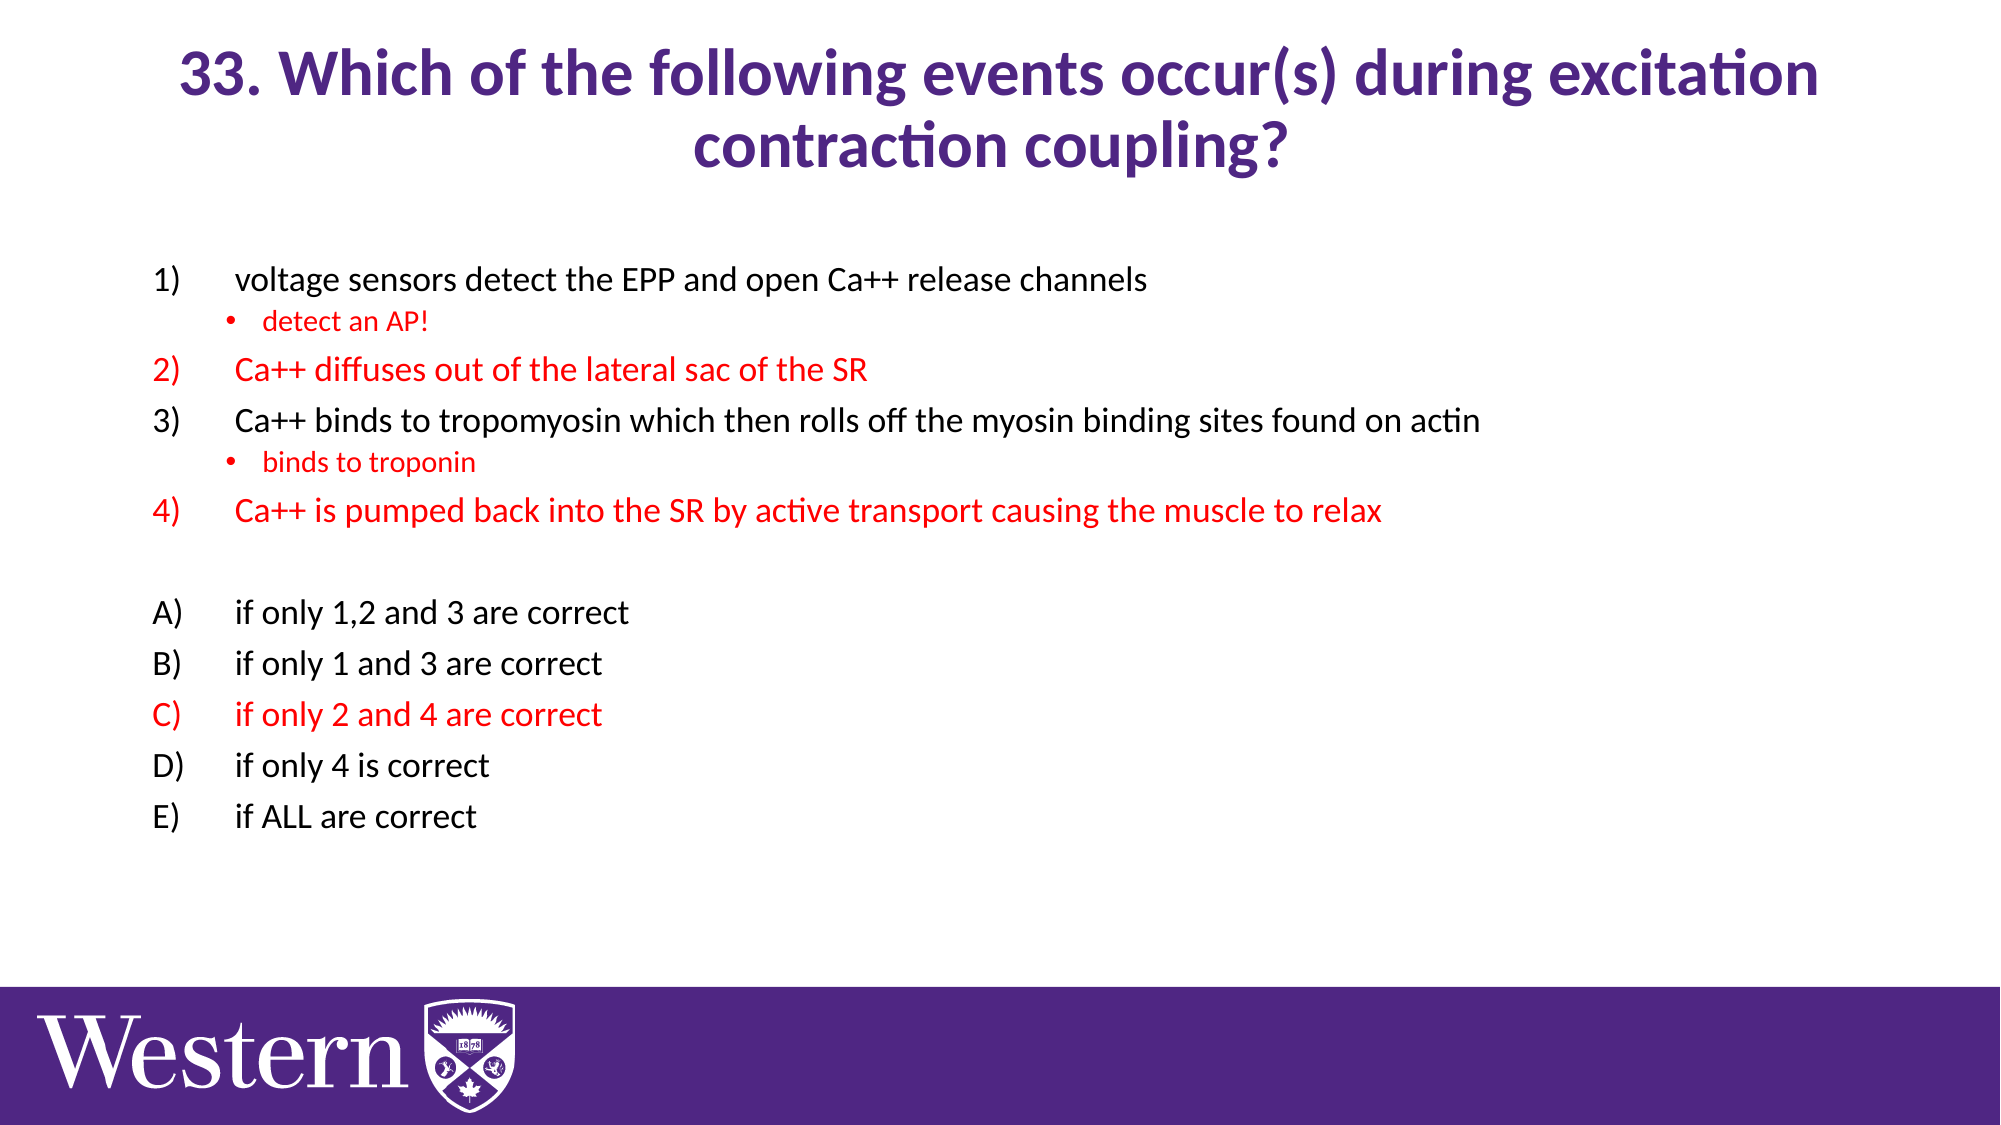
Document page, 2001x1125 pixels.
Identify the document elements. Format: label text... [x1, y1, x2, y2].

text_box [0, 986, 2000, 1125]
picture [37, 999, 515, 1113]
list voltage sensors detect the EPP and open Ca++ release channels detect an AP! Ca++ diffuses out of the lateral sac of the SR Ca++ binds to tropomyosin which then rolls off the myosin binding sites found on actin binds to troponin Ca++ is pumped back into the SR by active transport causing the muscle to relax if only 1,2 and 3 are correct if only 1 and 3 are correct if only 2 and 4 are correct if only 4 is correct if ALL are correct [137, 253, 1863, 848]
title 33. Which of the following events occur(s) during excitation contraction coupling? [137, 44, 1863, 175]
